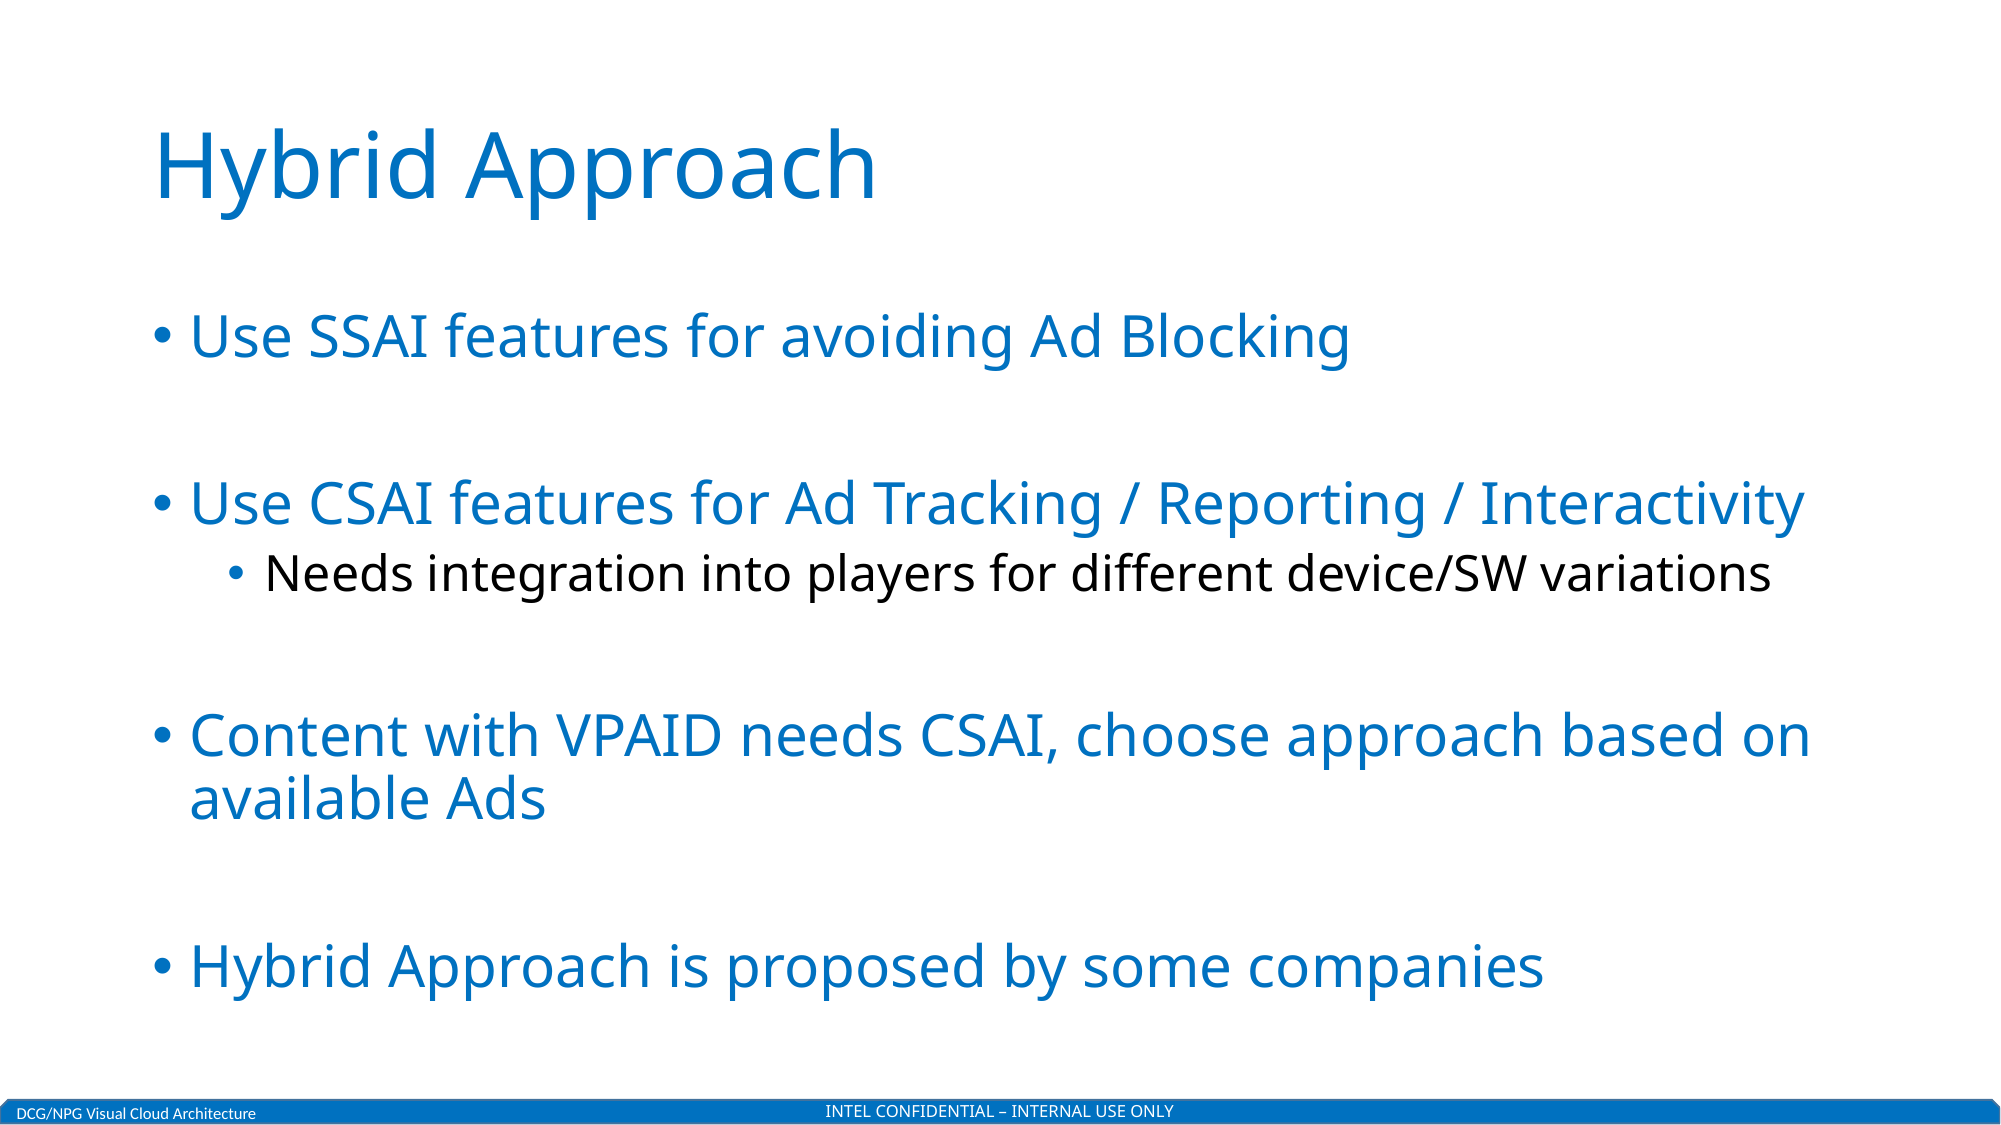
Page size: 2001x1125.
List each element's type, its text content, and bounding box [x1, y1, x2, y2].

list Use SSAI features for avoiding Ad Blocking Use CSAI features for Ad Tracking / Reporting / Interactivity Needs integration into players for different device/SW variations Content with VPAID needs CSAI, choose approach based on available Ads Hybrid Approach is proposed by some companies [137, 299, 1863, 1014]
title Hybrid Approach [137, 59, 1863, 278]
